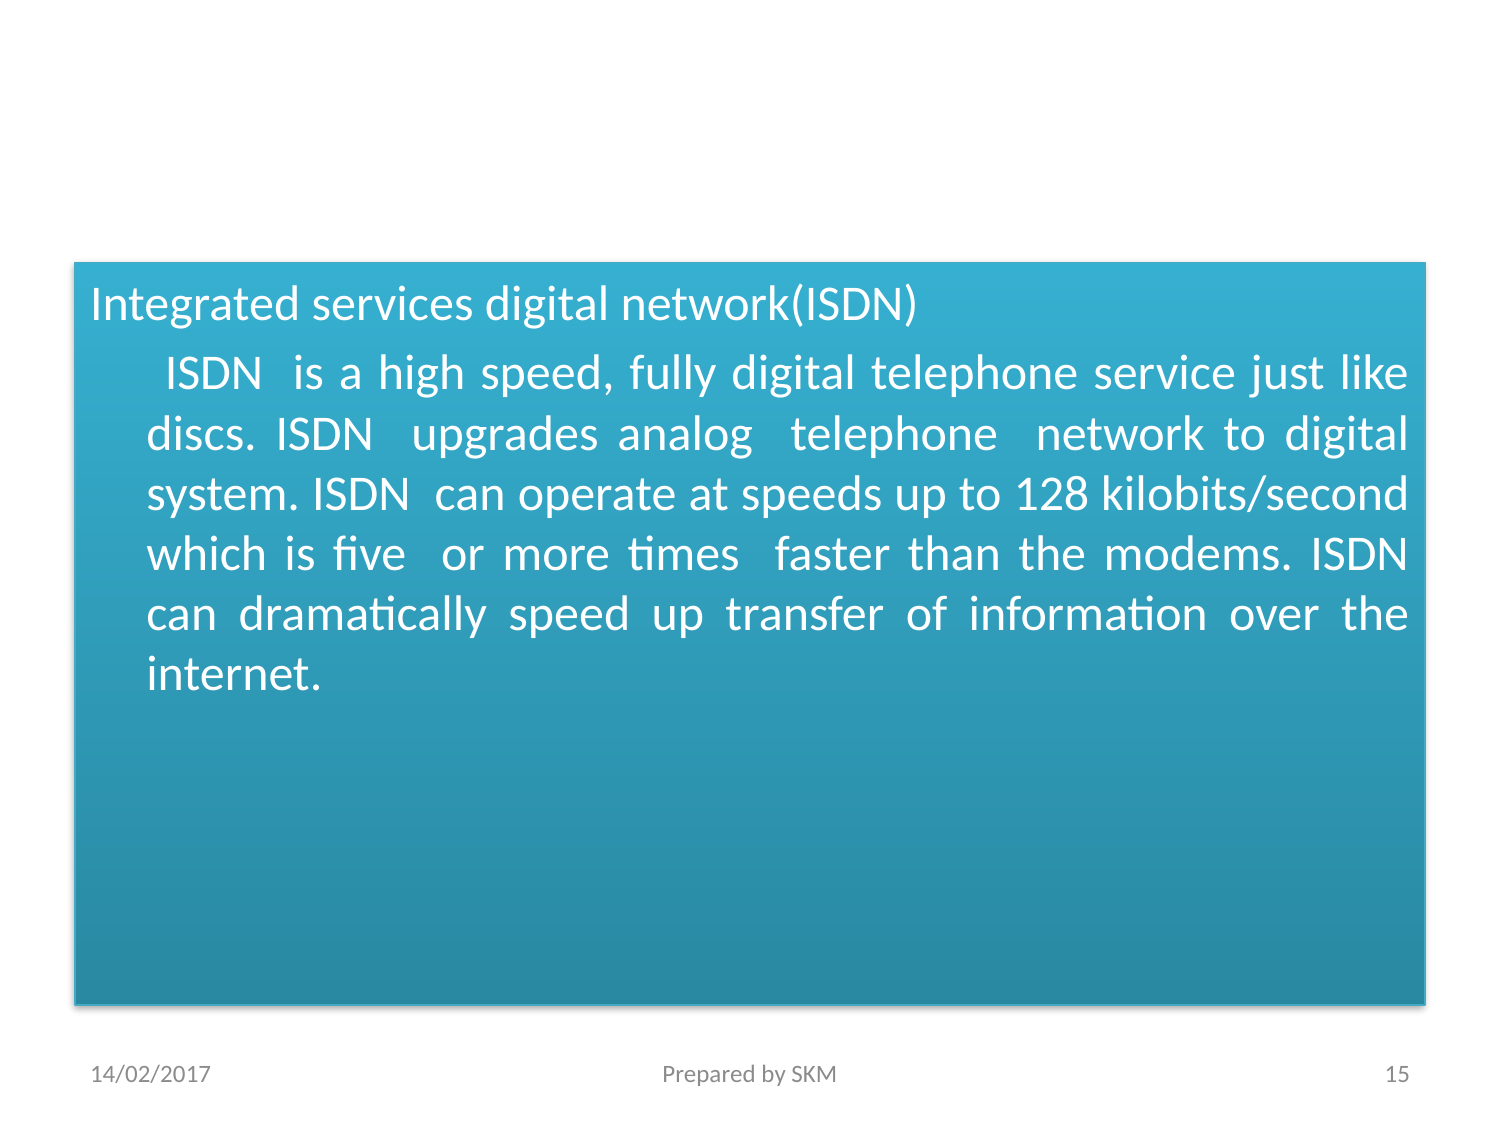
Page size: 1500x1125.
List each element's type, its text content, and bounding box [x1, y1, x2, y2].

slide_number 15 [1074, 1042, 1425, 1103]
list Integrated services digital network(ISDN) ISDN is a high speed, fully digital telephone service just like discs. ISDN upgrades analog telephone network to digital system. ISDN can operate at speeds up to 128 kilobits/second which is five or more times faster than the modems. ISDN can dramatically speed up transfer of information over the internet. [74, 262, 1426, 1006]
footer Prepared by SKM [512, 1042, 988, 1103]
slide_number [75, 1042, 425, 1103]
